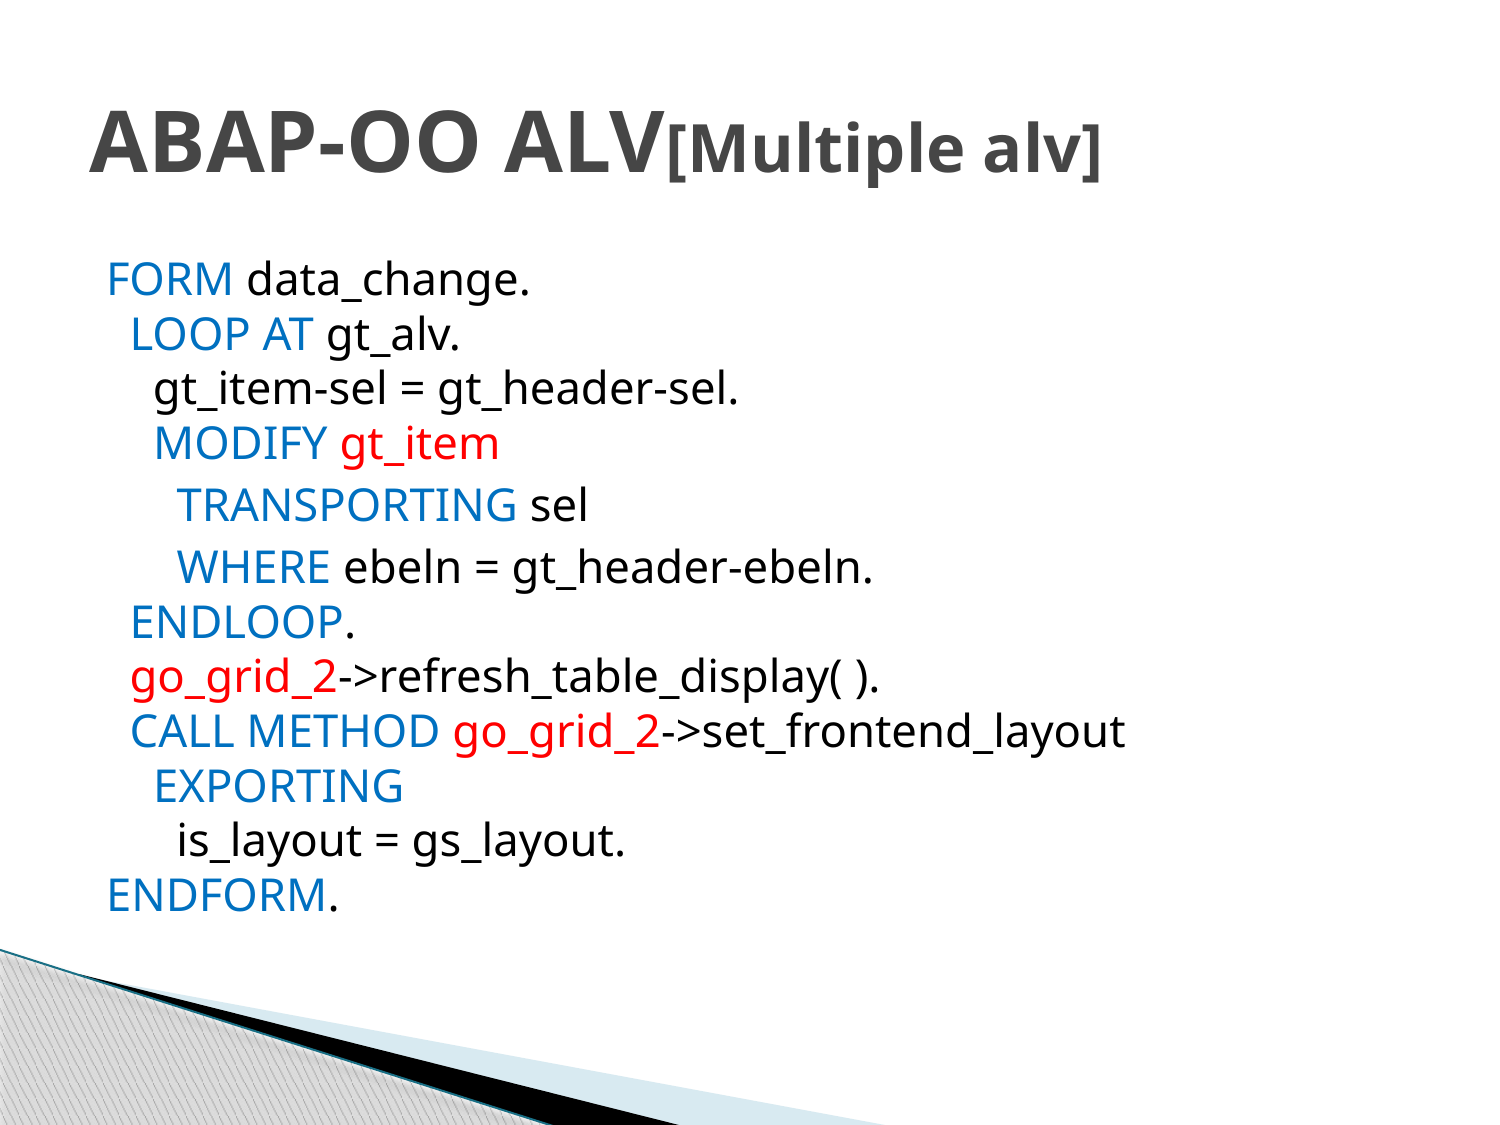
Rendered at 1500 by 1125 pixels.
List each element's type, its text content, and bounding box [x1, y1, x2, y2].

title ABAP-OO ALV[Multiple alv] [75, 45, 1425, 233]
list FORM data_change. LOOP AT gt_alv. gt_item-sel = gt_header-sel. MODIFY gt_item TRANSPORTING sel WHERE ebeln = gt_header-ebeln. ENDLOOP. go_grid_2->refresh_table_display( ). CALL METHOD go_grid_2->set_frontend_layout EXPORTING is_layout = gs_layout. ENDFORM. [75, 243, 1425, 986]
